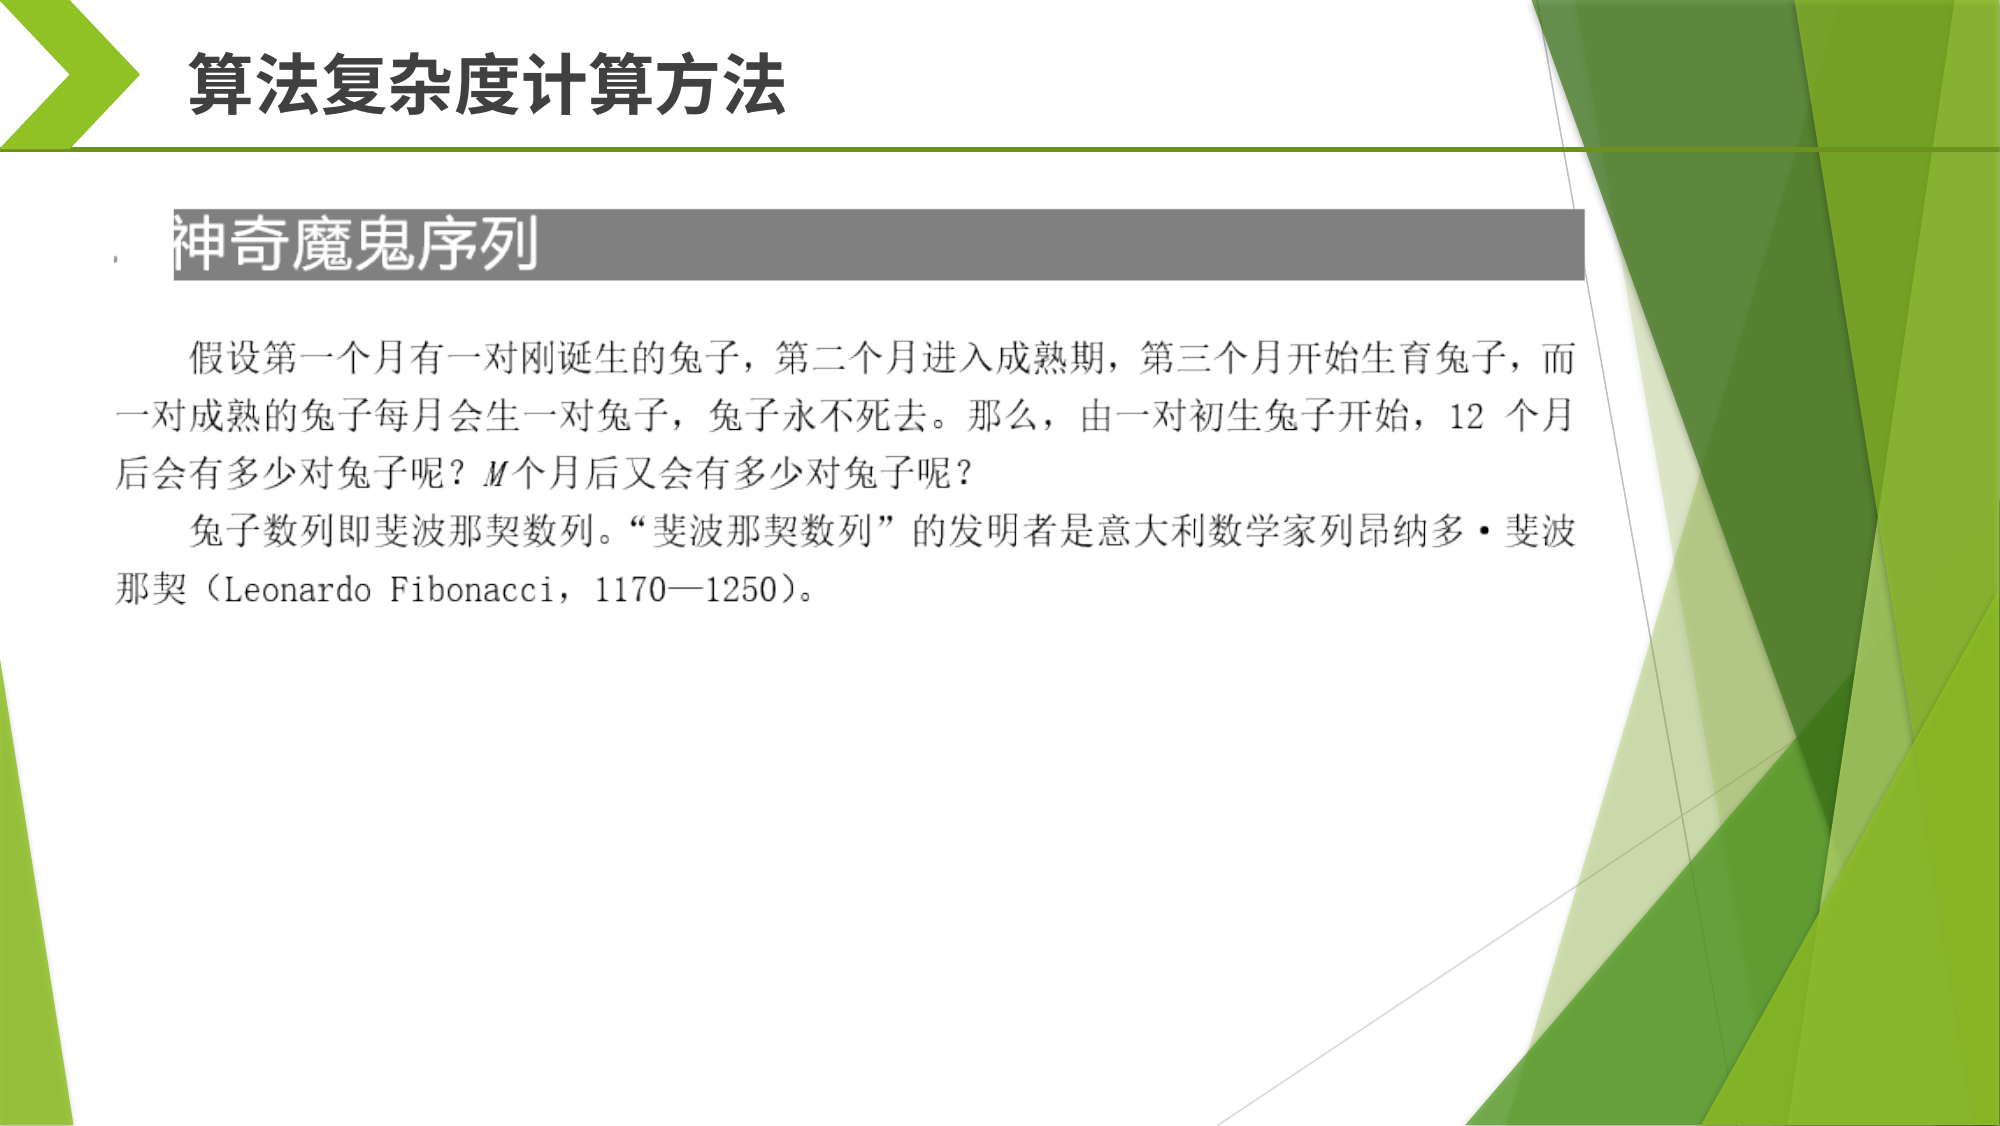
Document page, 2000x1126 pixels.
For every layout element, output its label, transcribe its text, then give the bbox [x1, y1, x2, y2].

text_box [0, 0, 142, 148]
picture [113, 184, 1597, 629]
text_box 算法复杂度计算方法 [173, 35, 823, 131]
